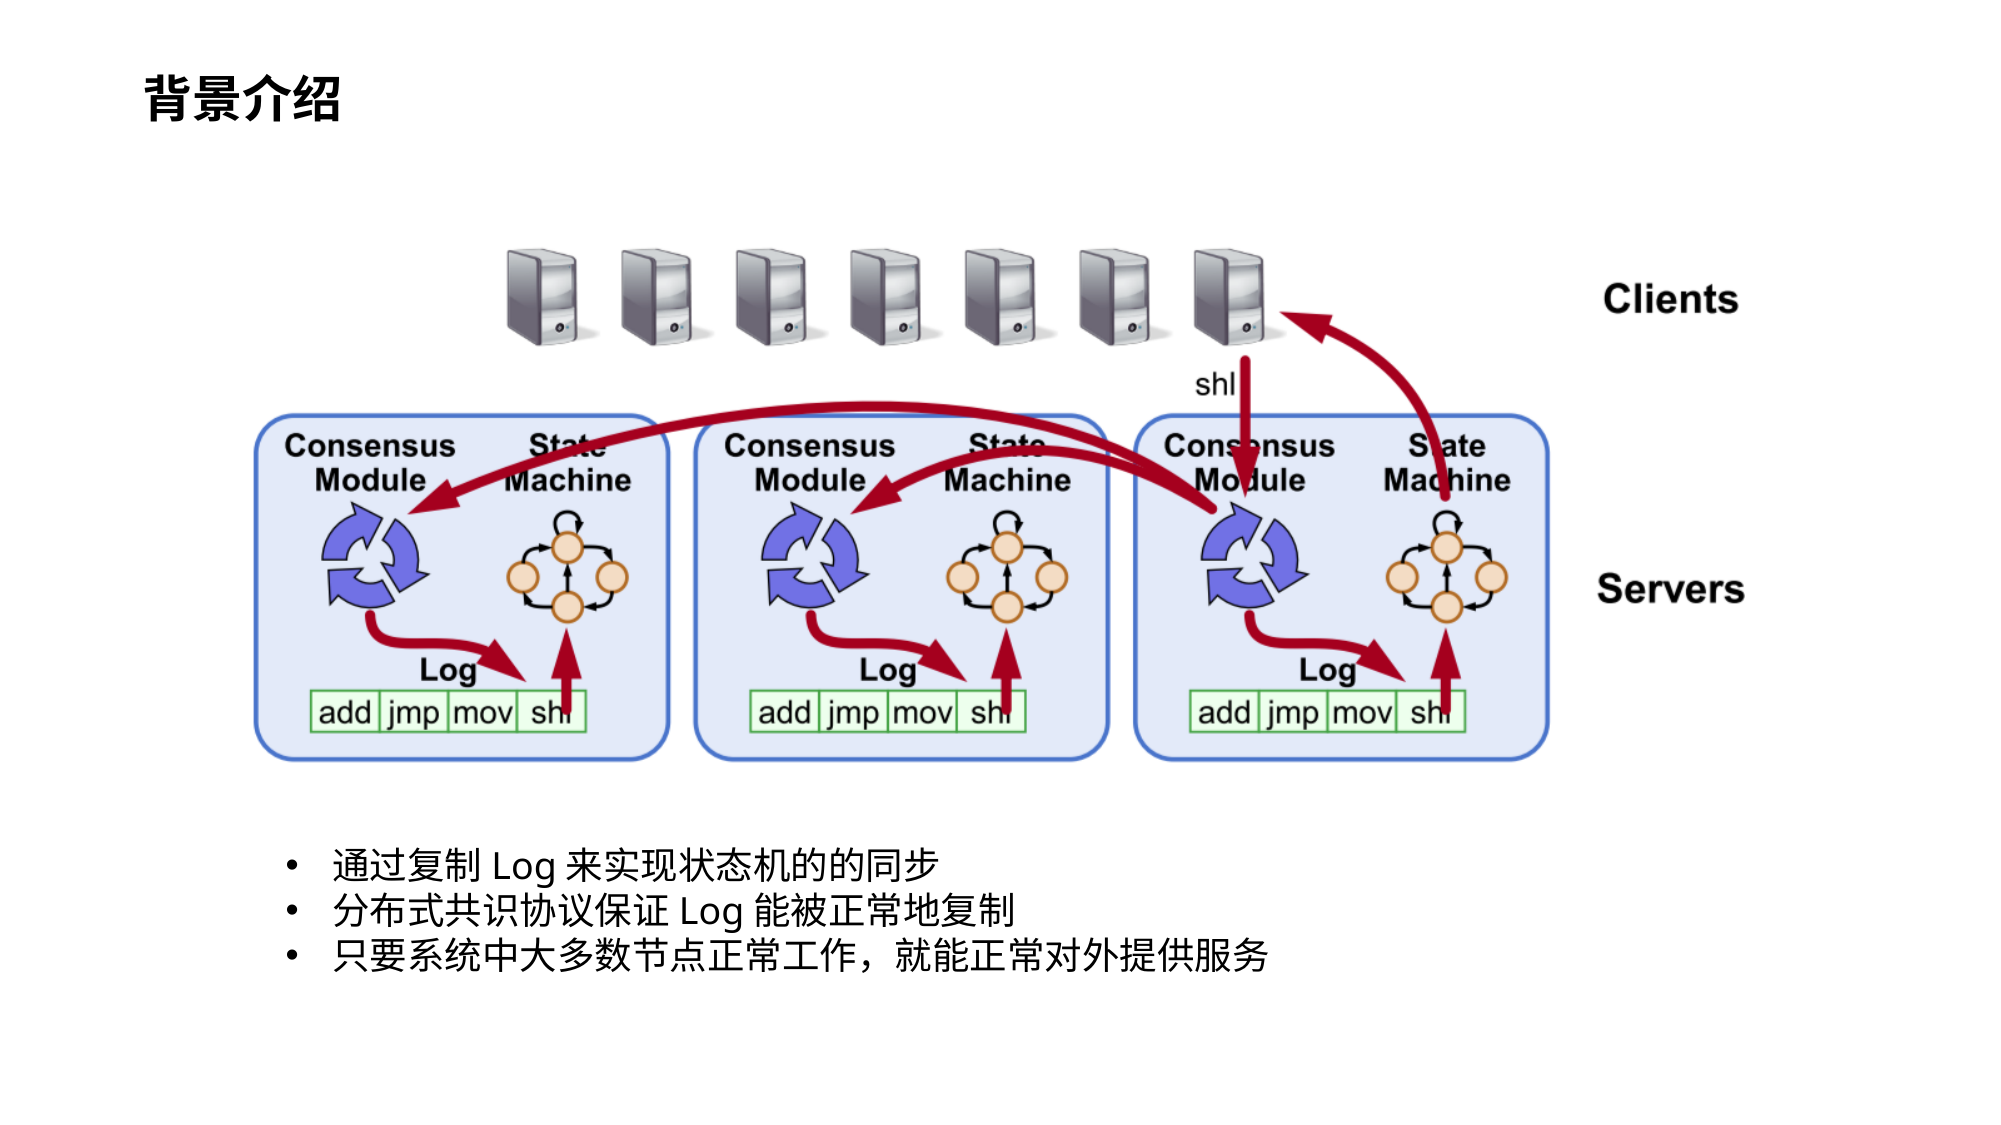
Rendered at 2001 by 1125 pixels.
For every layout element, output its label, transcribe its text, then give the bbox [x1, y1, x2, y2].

text_box 背景介绍 [127, 59, 358, 135]
text_box 通过复制Log来实现状态机的的同步 分布式共识协议保证Log能被正常地复制 只要系统中大多数节点正常工作，就能正常对外提供服务 [270, 834, 1378, 985]
picture [225, 214, 1775, 800]
